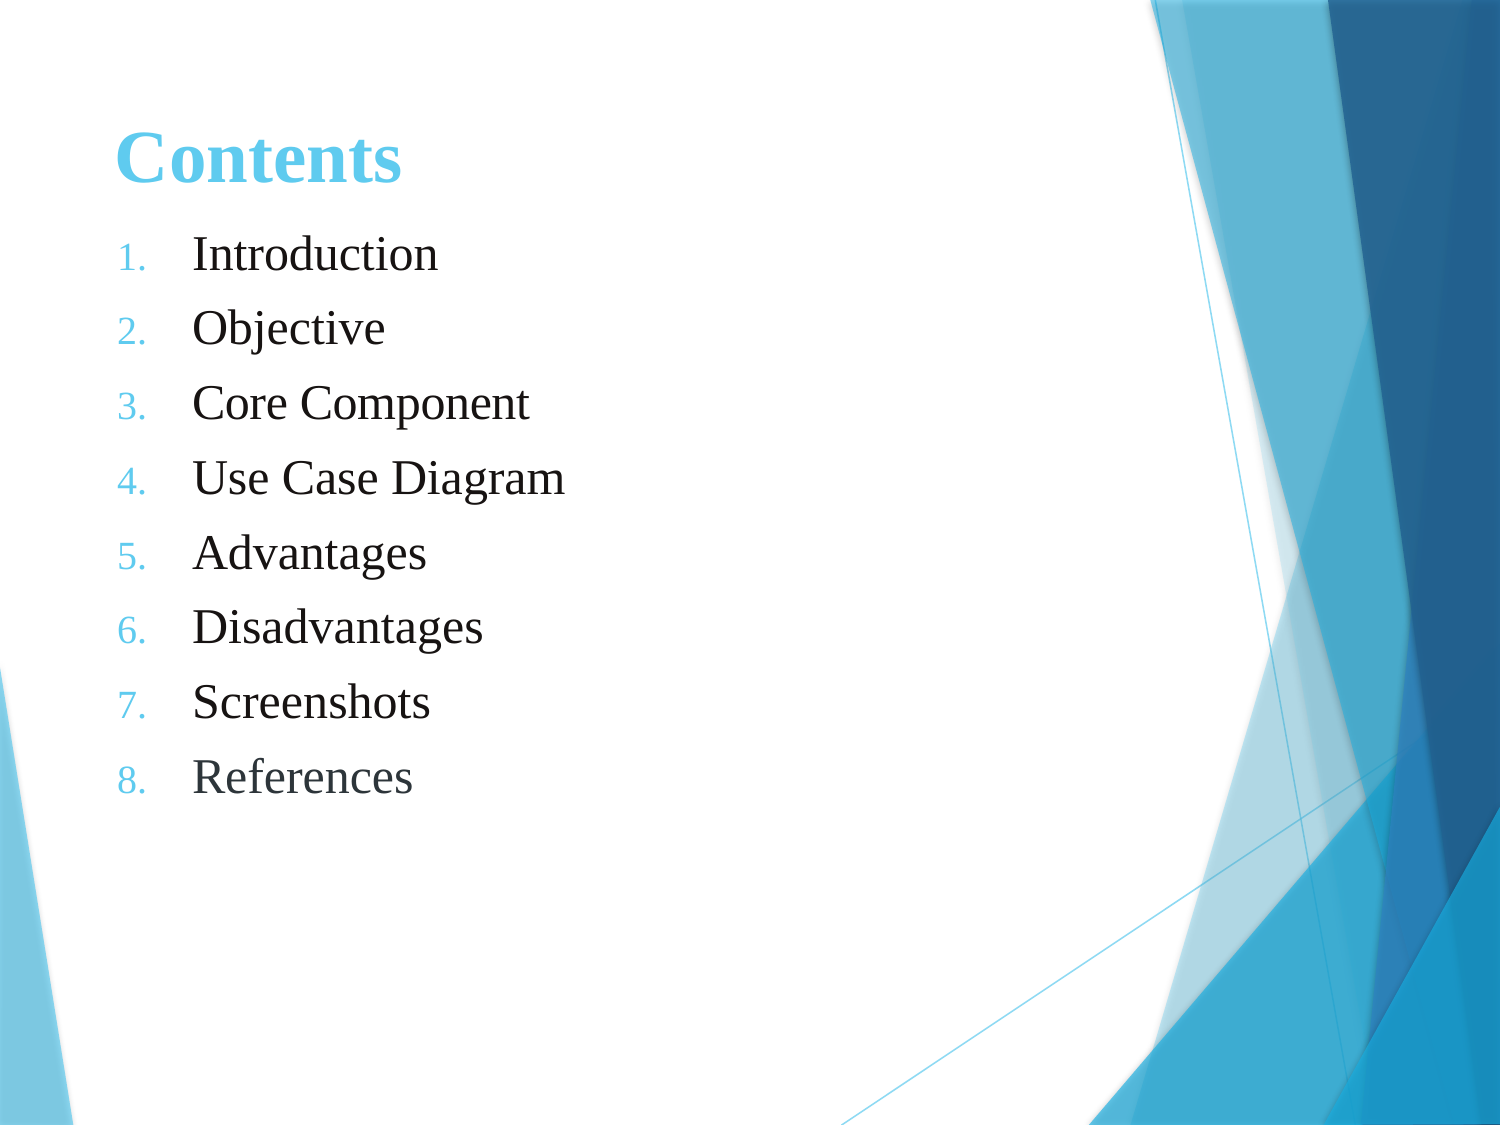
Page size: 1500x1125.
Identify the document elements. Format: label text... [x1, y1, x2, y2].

list Introduction Objective Core Component Use Case Diagram Advantages Disadvantages Screenshots References [99, 212, 1142, 991]
title Contents [99, 99, 1142, 212]
